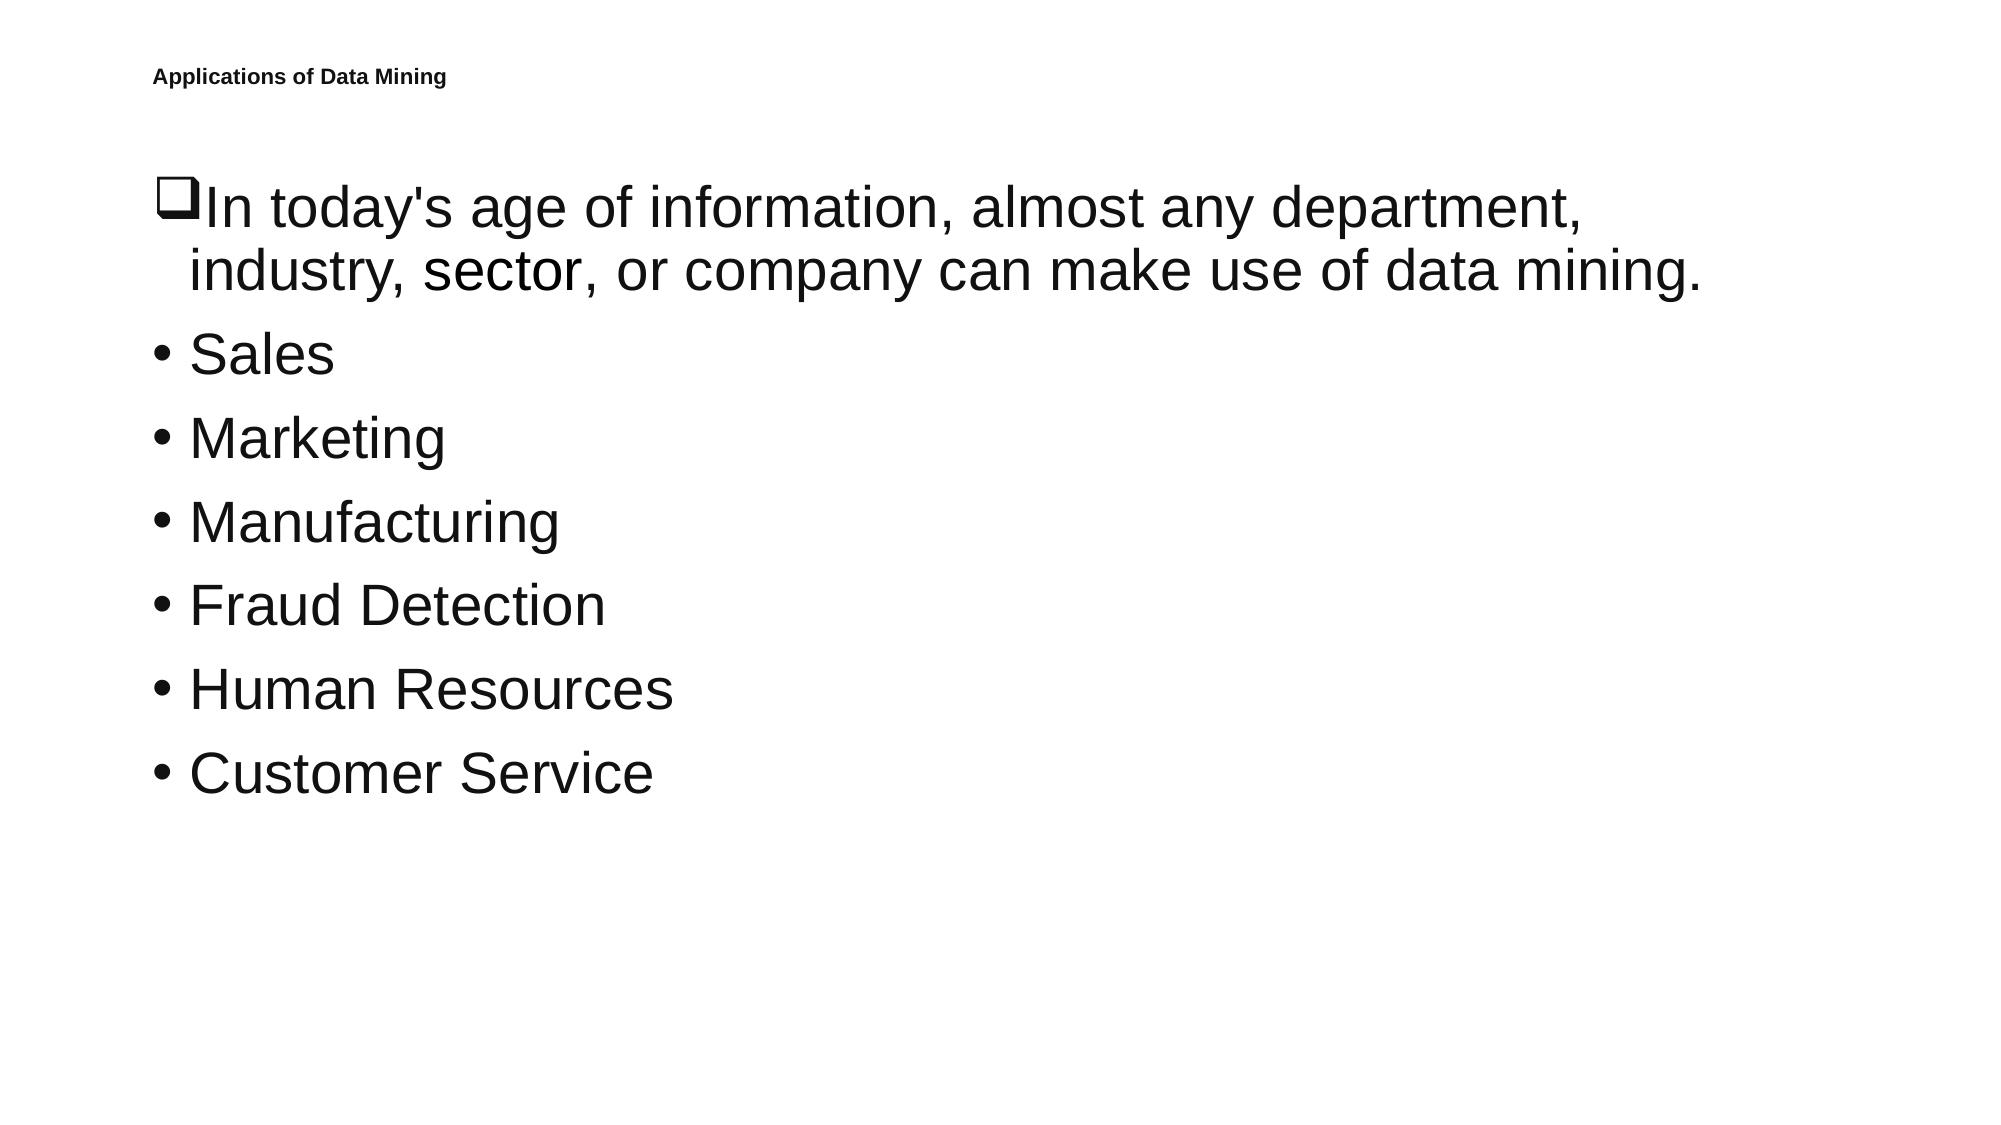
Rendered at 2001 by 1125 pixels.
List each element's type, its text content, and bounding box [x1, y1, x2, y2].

list In today's age of information, almost any department, industry, sector, or company can make use of data mining. Sales Marketing Manufacturing Fraud Detection Human Resources Customer Service [137, 169, 1863, 1014]
title Applications of Data Mining [137, 21, 1863, 112]
